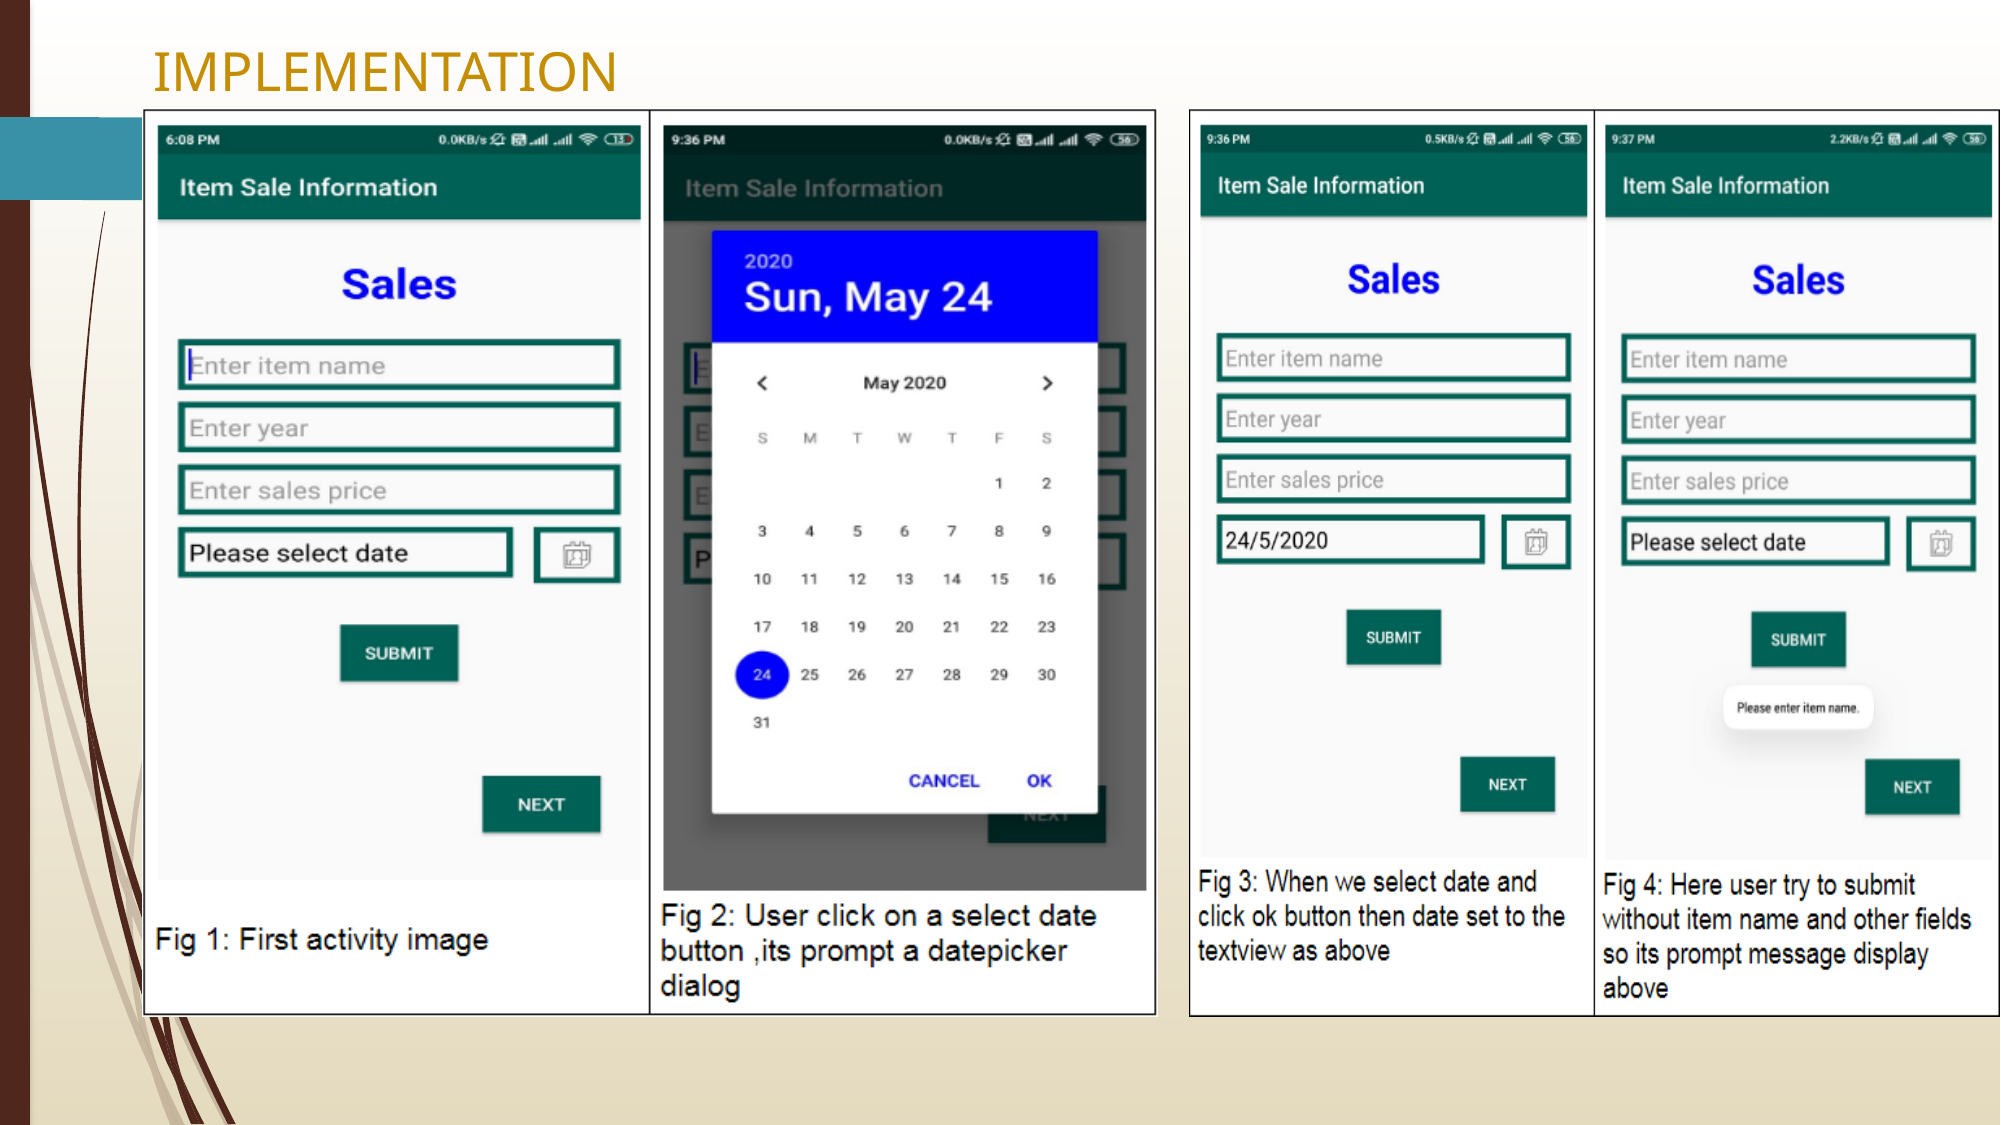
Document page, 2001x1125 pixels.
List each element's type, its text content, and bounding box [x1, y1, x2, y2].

picture [142, 108, 1158, 1017]
title IMPLEMENTATION IDE [138, 30, 1601, 241]
picture [1188, 108, 2000, 1017]
